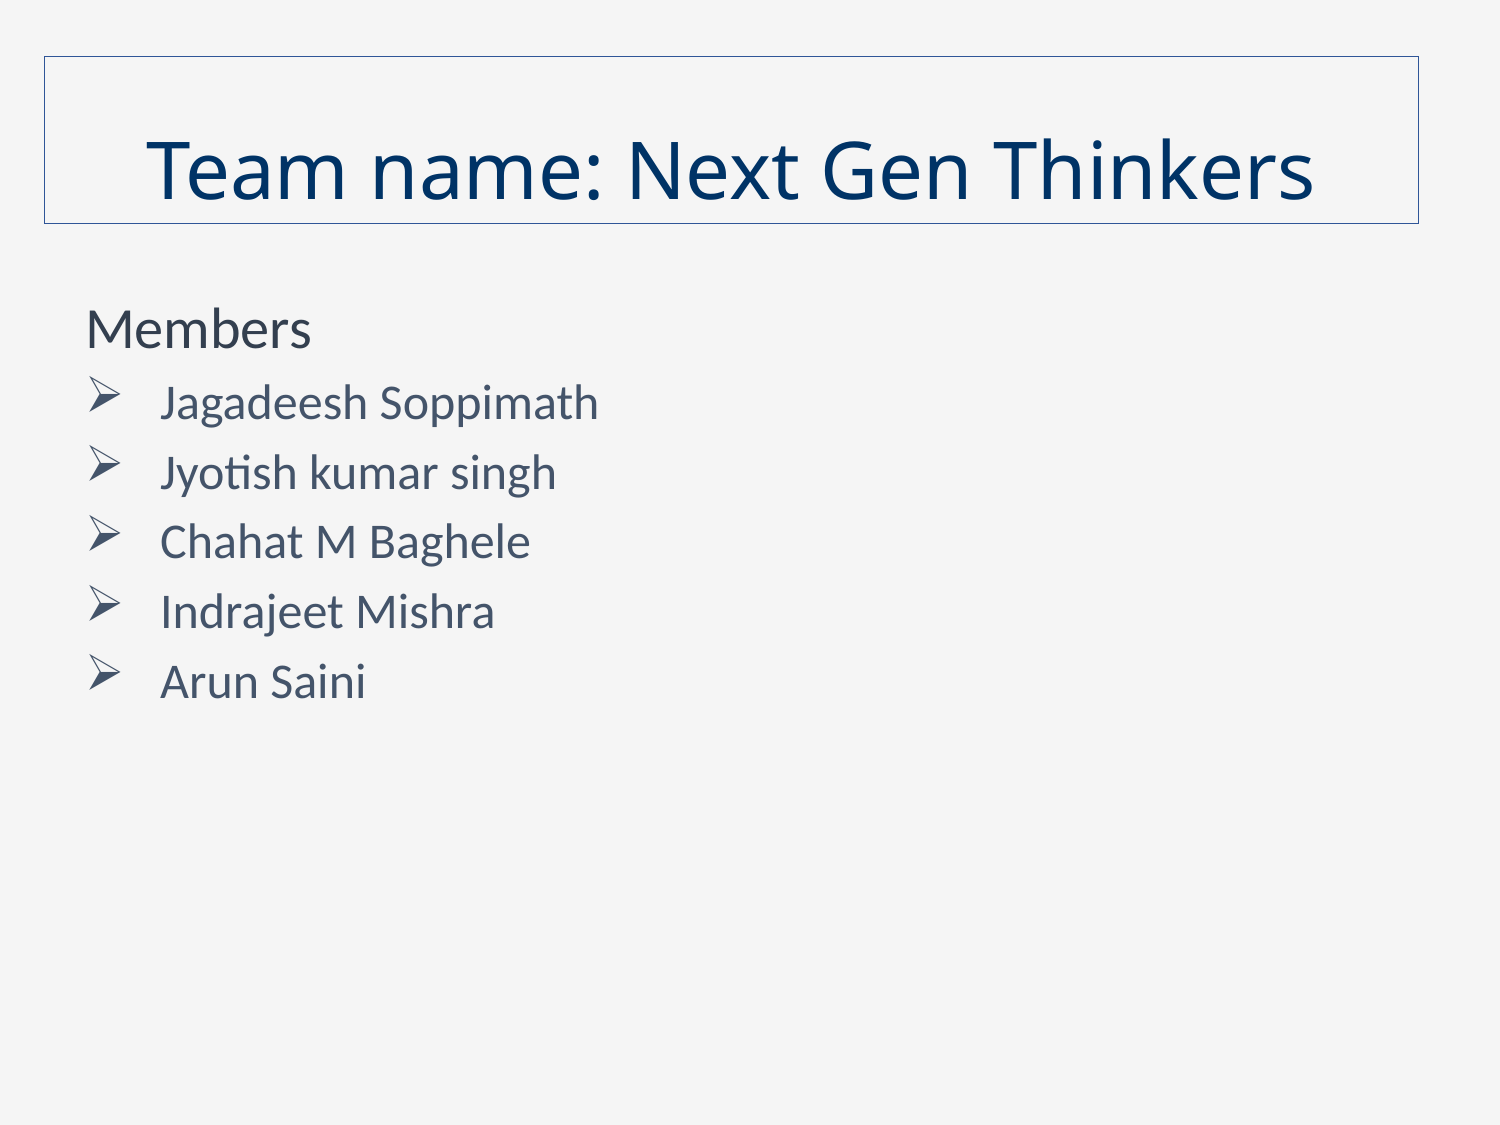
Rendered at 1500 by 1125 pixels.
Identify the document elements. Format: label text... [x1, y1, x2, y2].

subtitle Members Jagadeesh Soppimath Jyotish kumar singh Chahat M Baghele Indrajeet Mishra Arun Saini [70, 290, 1419, 1054]
title Team name: Next Gen Thinkers [44, 56, 1419, 224]
